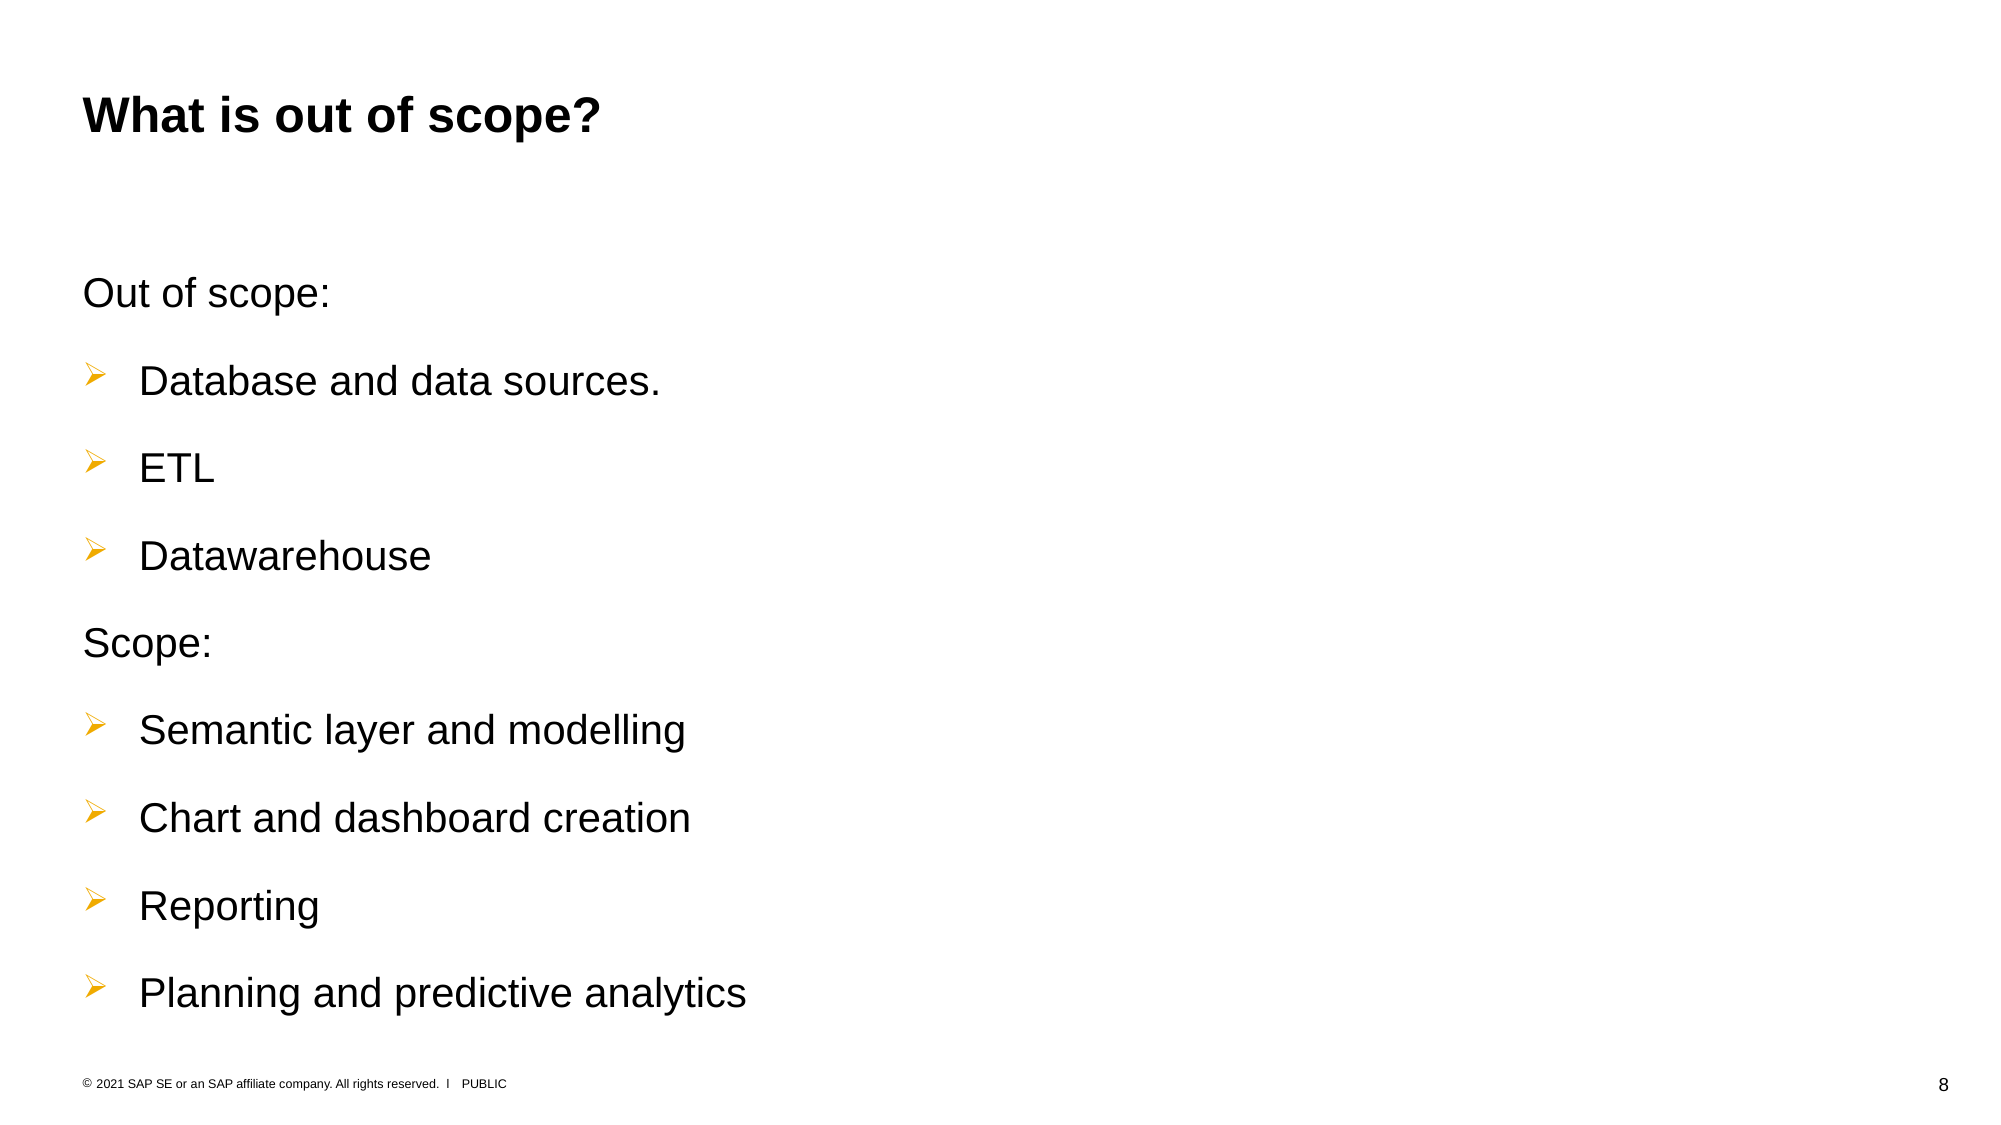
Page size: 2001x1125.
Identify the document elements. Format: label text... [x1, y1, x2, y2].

title What is out of scope? [82, 82, 1918, 144]
list Out of scope: Database and data sources. ETL Datawarehouse Scope: Semantic layer and modelling Chart and dashboard creation Reporting Planning and predictive analytics [82, 265, 1918, 1040]
